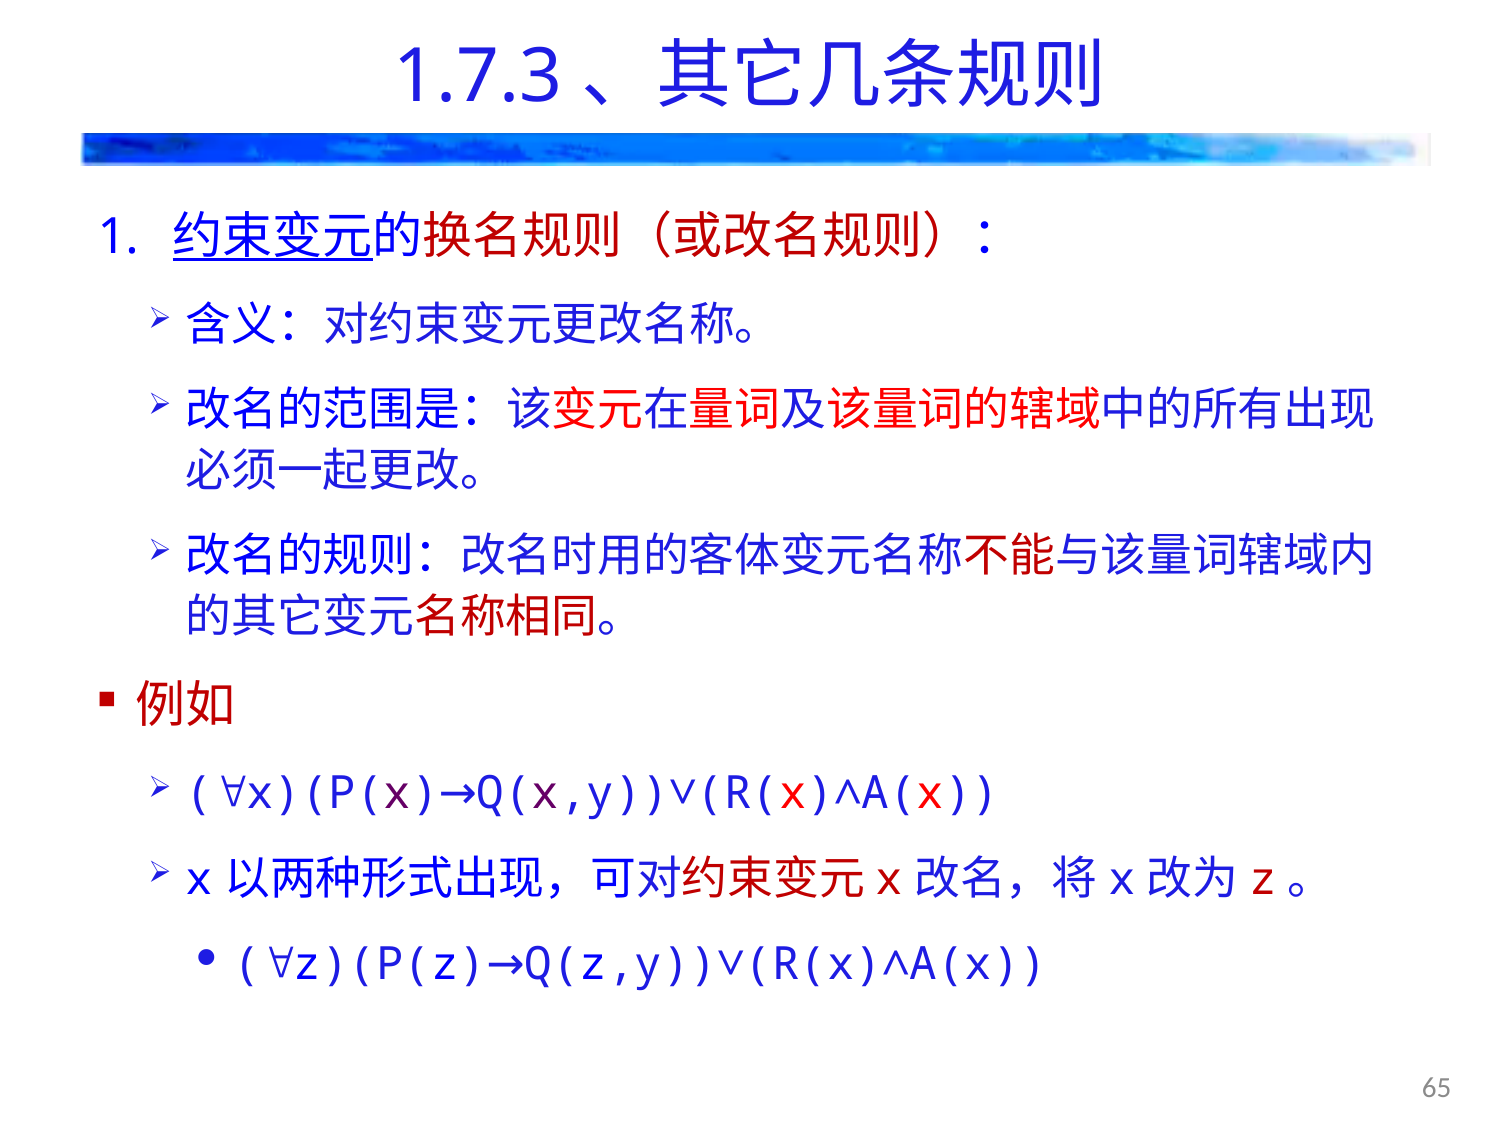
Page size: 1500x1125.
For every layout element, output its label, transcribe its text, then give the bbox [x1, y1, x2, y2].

picture [80, 133, 1431, 166]
list 约束变元的换名规则（或改名规则）： 含义：对约束变元更改名称。 改名的范围是：该变元在量词及该量词的辖域中的所有出现必须一起更改。 改名的规则：改名时用的客体变元名称不能与该量词辖域内的其它变元名称相同。 例如 (x)(P(x)→Q(x,y))∨(R(x)∧A(x)) x以两种形式出现，可对约束变元x改名，将x改为z。 (z)(P(z)→Q(z,y))∨(R(x)∧A(x)) [82, 190, 1420, 1014]
slide_number 65 [1341, 1056, 1467, 1117]
title 1.7.3、其它几条规则 [102, 17, 1398, 137]
